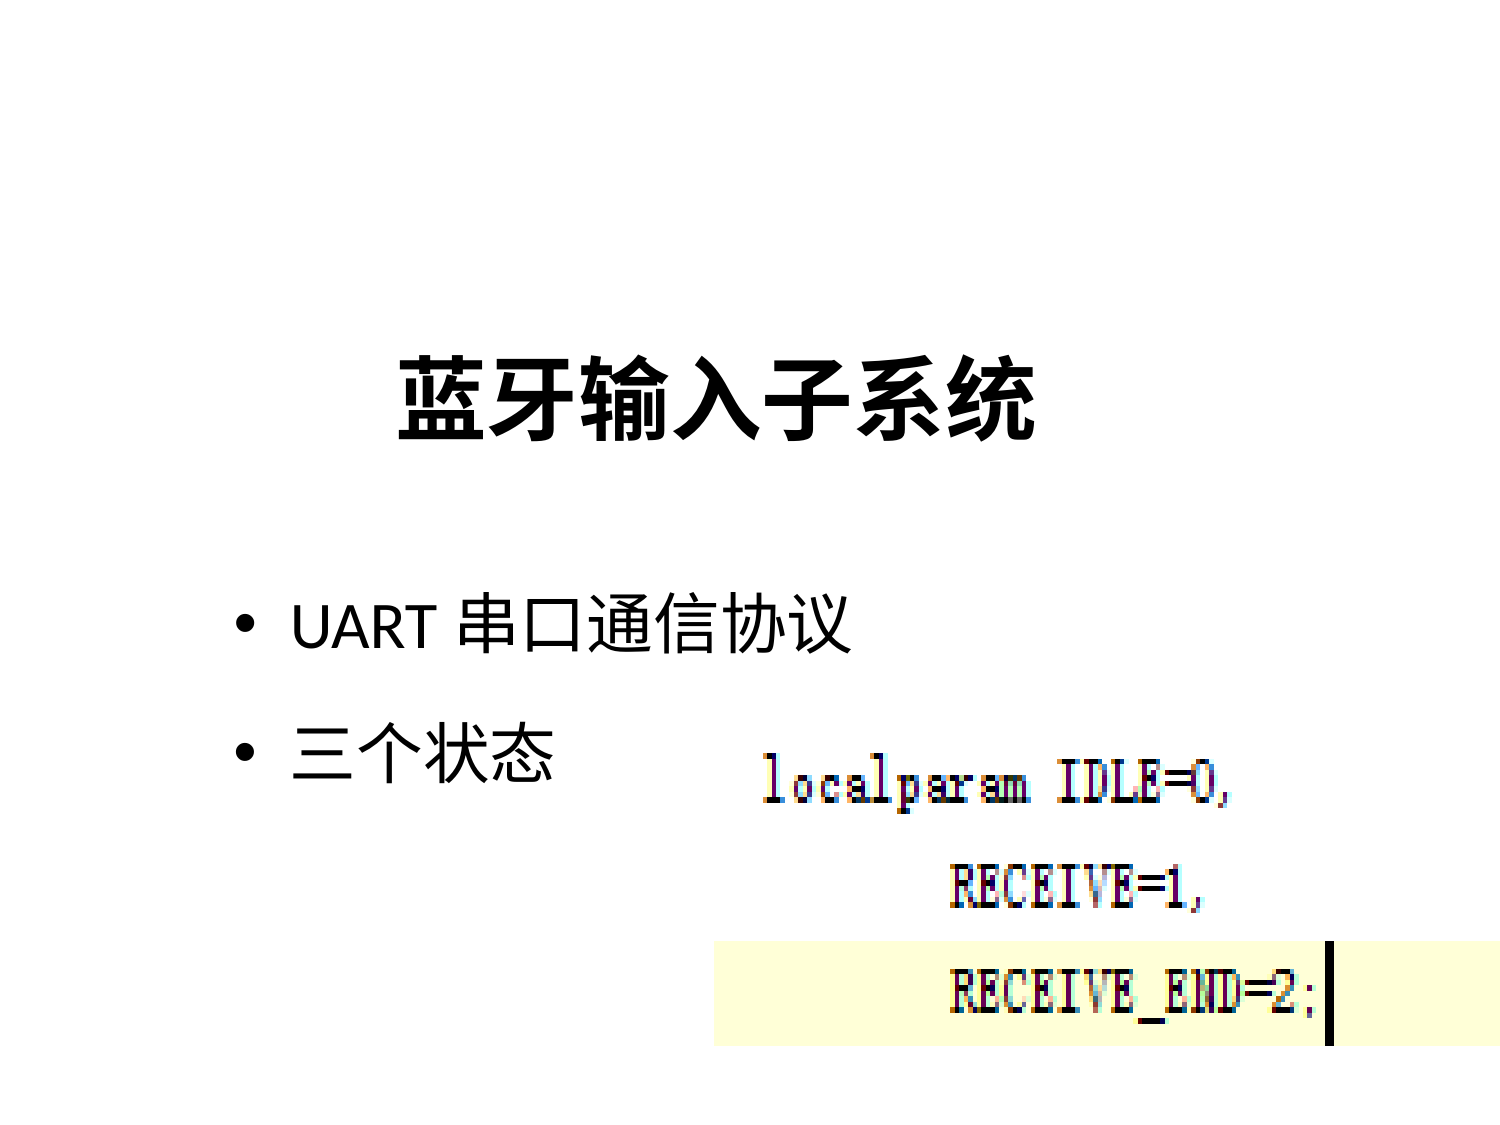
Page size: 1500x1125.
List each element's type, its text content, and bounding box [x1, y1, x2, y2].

title 蓝牙输入子系统 [41, 302, 1392, 491]
text_box 三个状态 [218, 704, 1258, 835]
list UART串口通信协议 [218, 574, 1258, 704]
picture [714, 715, 1500, 1096]
